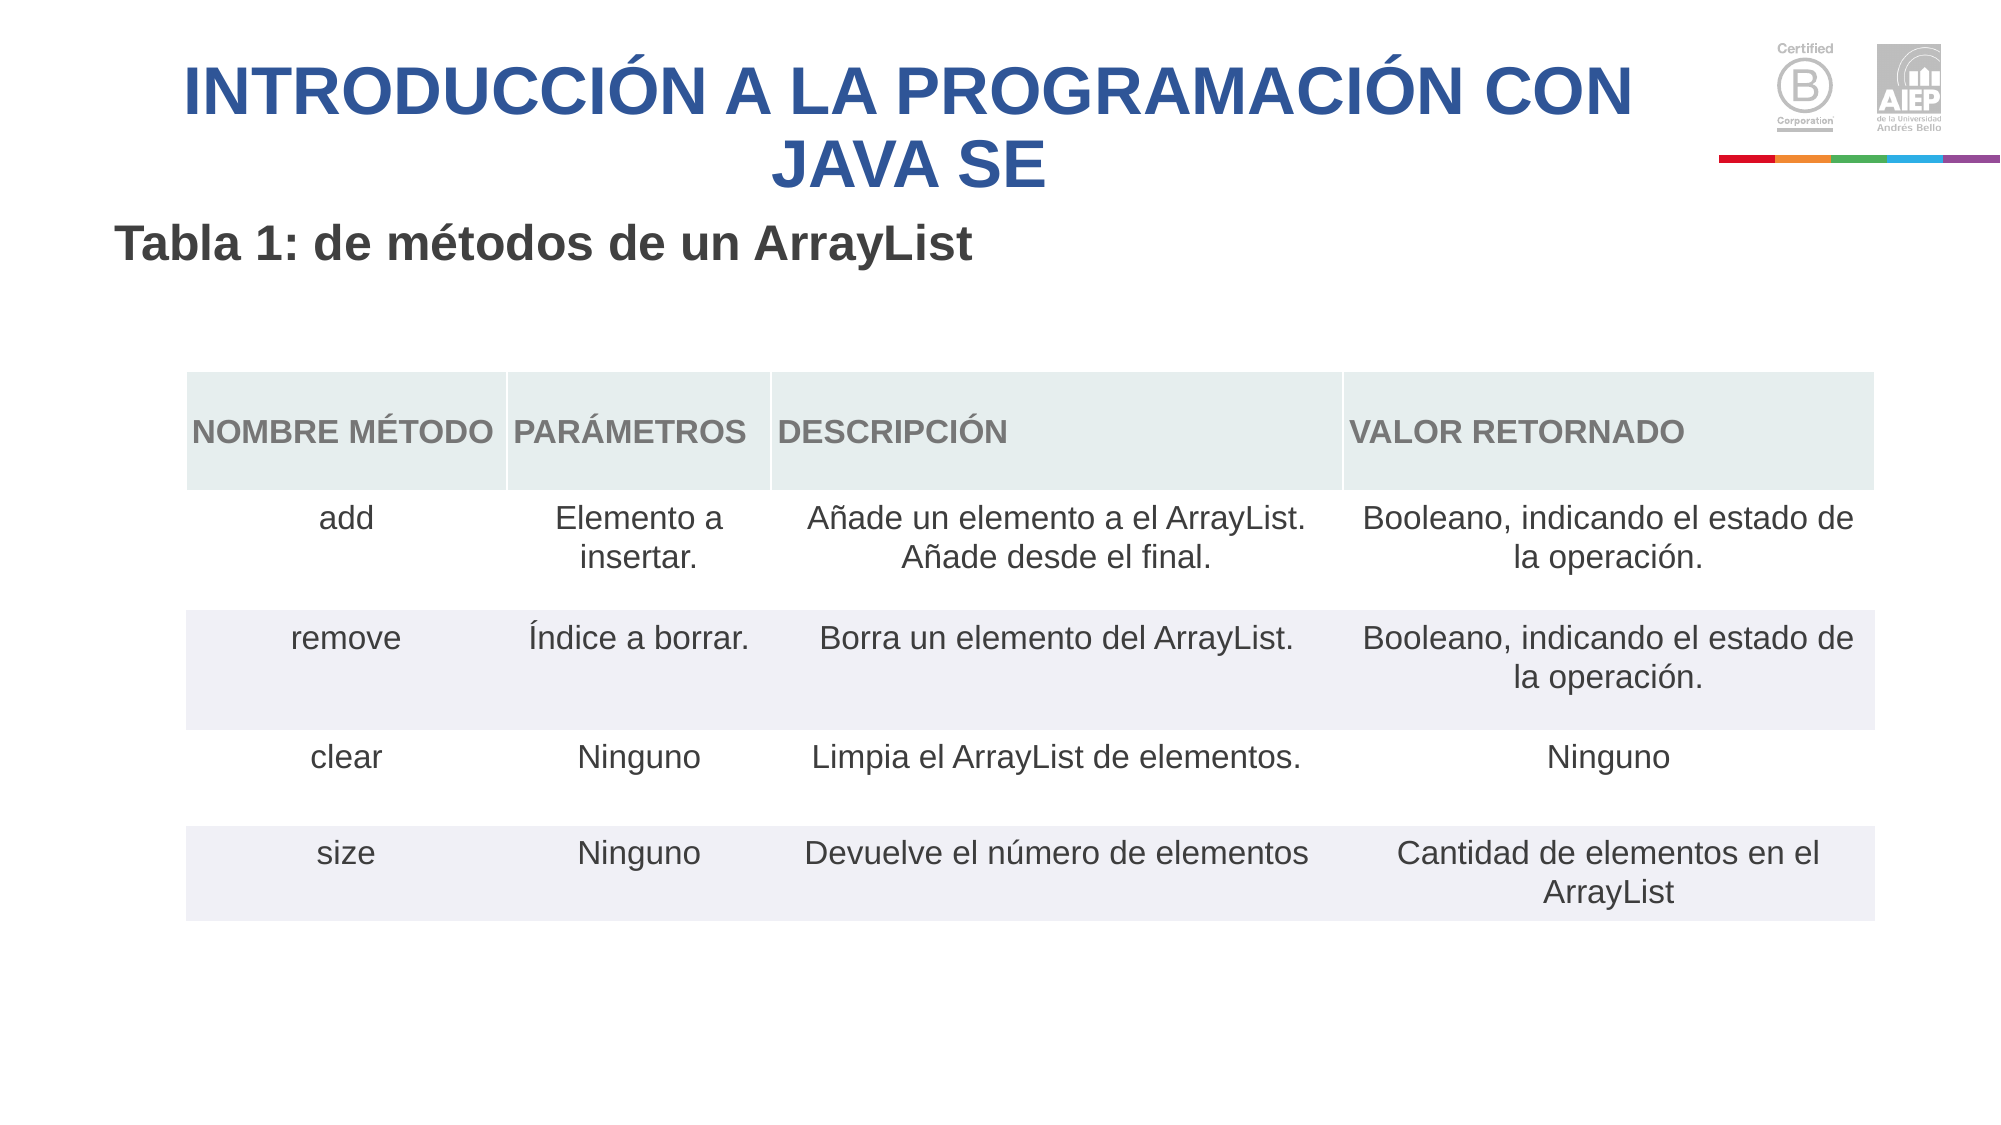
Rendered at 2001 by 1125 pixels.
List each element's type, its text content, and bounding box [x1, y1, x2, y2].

table_cell Ninguno [507, 826, 771, 921]
table_header VALOR RETORNADO [1344, 372, 1874, 490]
table_cell Limpia el ArrayList de elementos. [771, 730, 1343, 826]
table_cell Booleano, indicando el estado de la operación. [1343, 492, 1875, 610]
table_cell remove [186, 610, 507, 730]
table_cell Elemento a insertar. [507, 492, 771, 610]
table_cell clear [186, 730, 507, 826]
table_cell add [186, 492, 507, 610]
table_header NOMBRE MÉTODO [187, 372, 506, 490]
table_cell Borra un elemento del ArrayList. [771, 610, 1343, 730]
table_cell Booleano, indicando el estado de la operación. [1343, 610, 1875, 730]
picture [1877, 44, 1941, 131]
title INTRODUCCIÓN A LA PROGRAMACIÓN CON JAVA SE [99, 48, 1719, 209]
table_header DESCRIPCIÓN [772, 372, 1342, 490]
table_header PARÁMETROS [508, 372, 770, 490]
table_cell Ninguno [507, 730, 771, 826]
table_cell Índice a borrar. [507, 610, 771, 730]
table_cell Ninguno [1343, 730, 1875, 826]
table_cell size [186, 826, 507, 921]
table_cell Cantidad de elementos en el ArrayList [1343, 826, 1875, 921]
table_cell Devuelve el número de elementos [771, 826, 1343, 921]
table_cell Añade un elemento a el ArrayList. Añade desde el final. [771, 492, 1343, 610]
list Tabla 1: de métodos de un ArrayList [99, 209, 1900, 1071]
